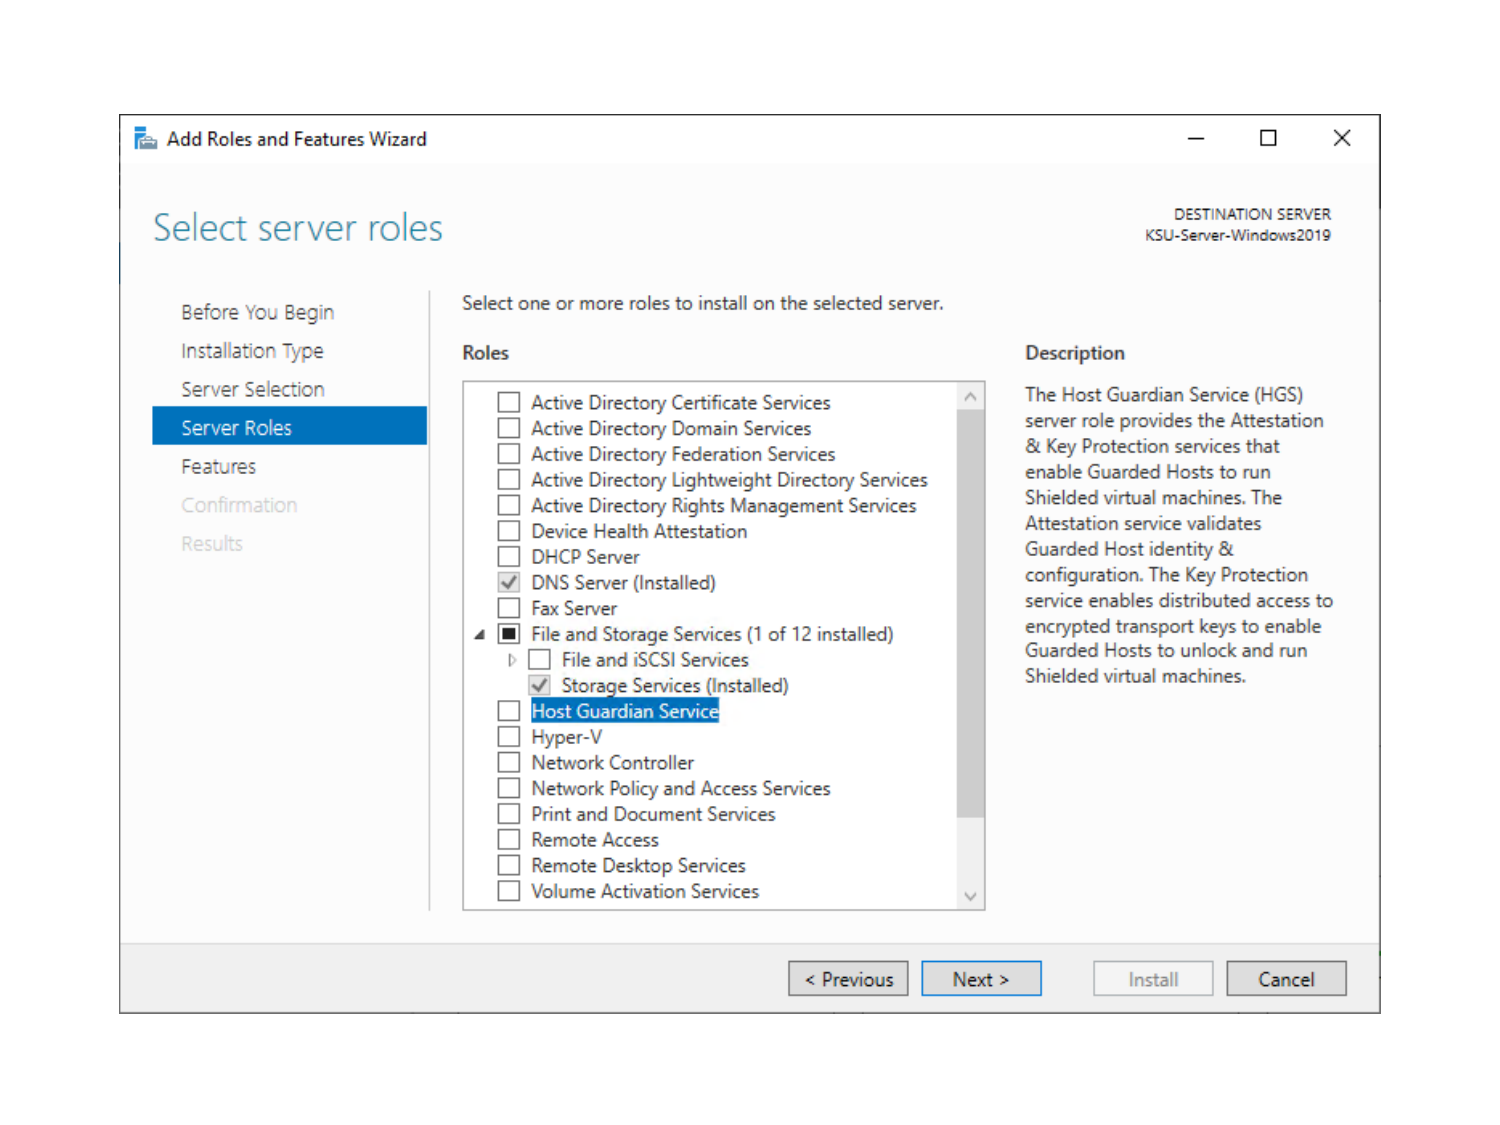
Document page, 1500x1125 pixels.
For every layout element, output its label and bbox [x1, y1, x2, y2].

picture [119, 114, 1381, 1014]
